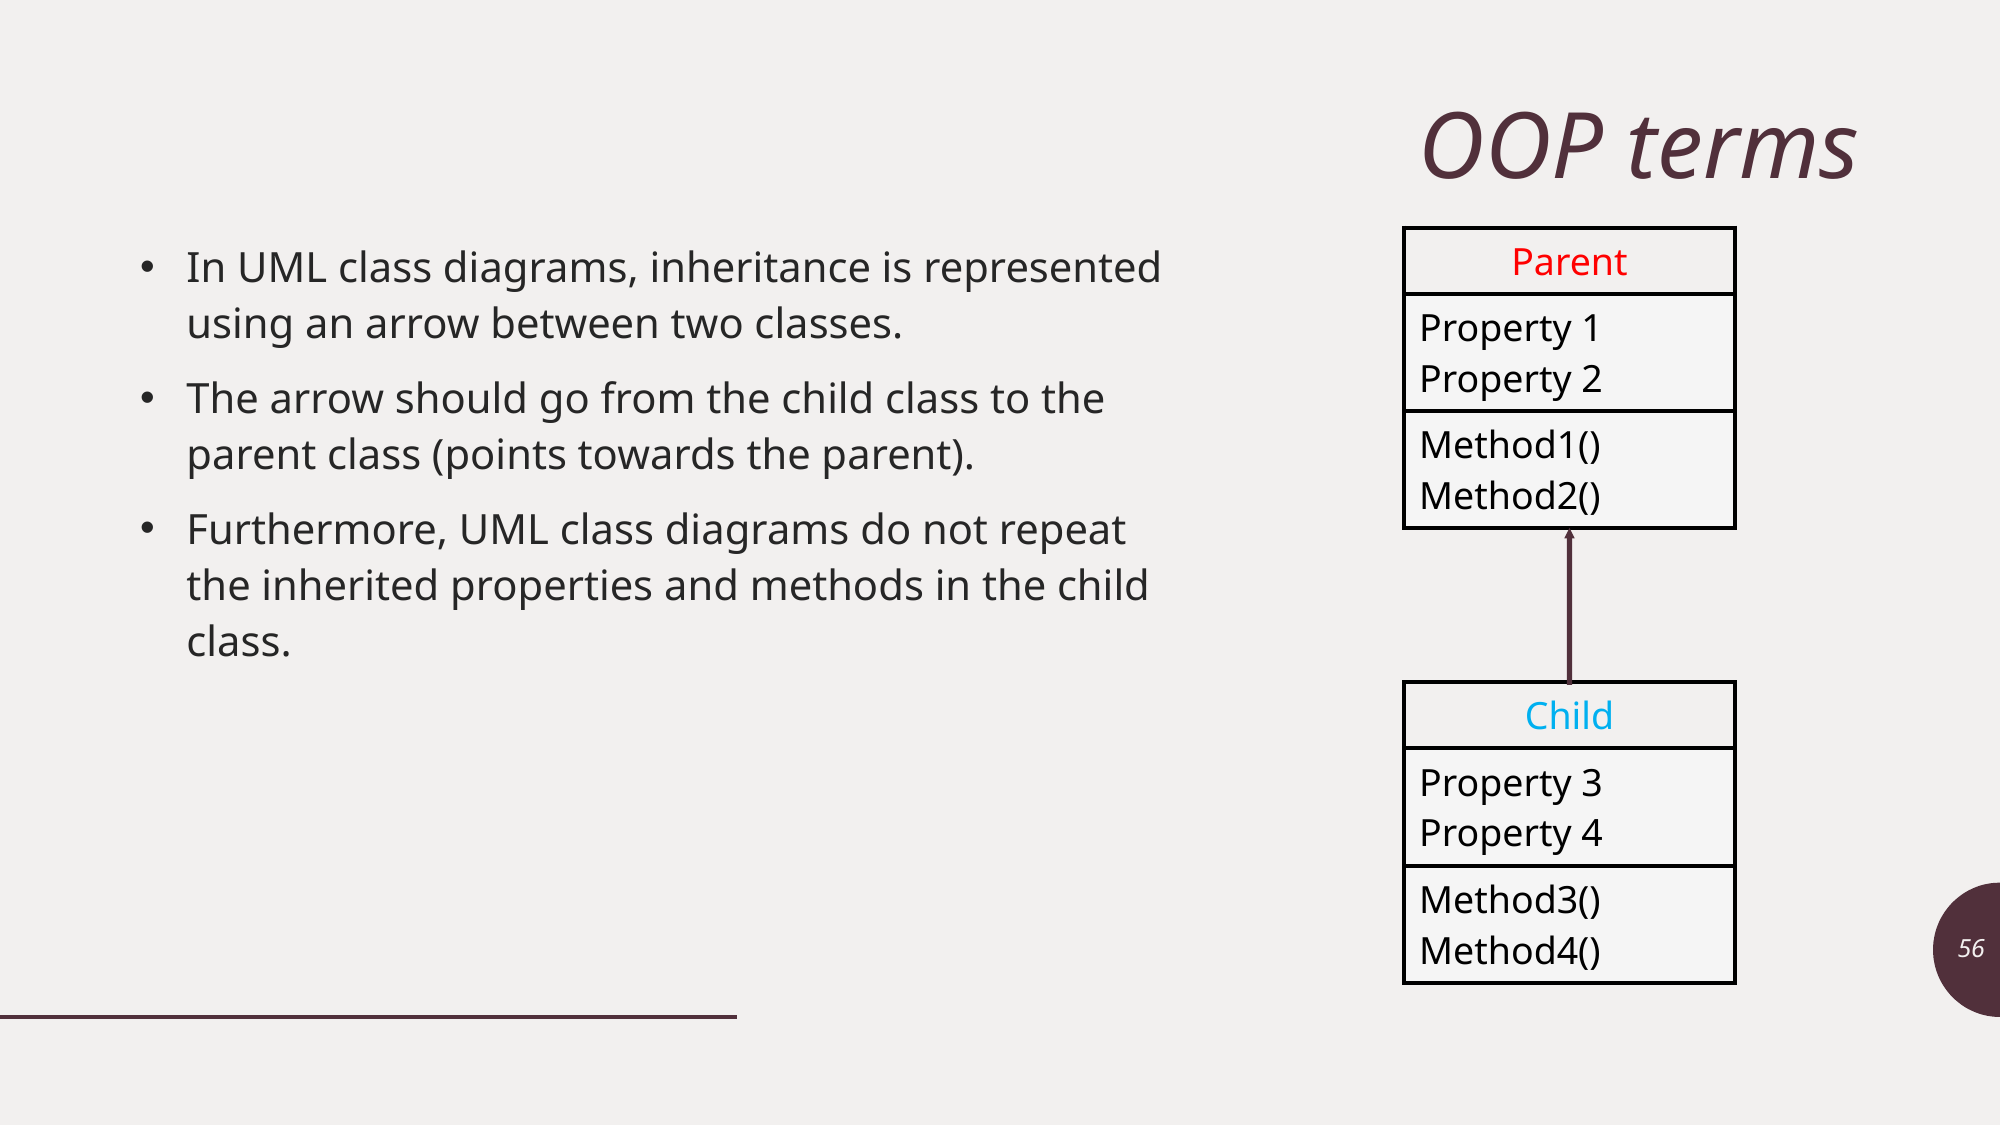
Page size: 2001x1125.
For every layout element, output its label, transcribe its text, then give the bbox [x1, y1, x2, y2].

table_cell Property 3 Property 4 [1406, 750, 1733, 864]
table_header Parent [1406, 230, 1733, 292]
table_cell Property 1 Property 2 [1406, 296, 1733, 409]
slide_number 56 [1933, 919, 2000, 980]
table_cell Method1() Method2() [1406, 413, 1733, 526]
title OOP terms [125, 91, 1875, 207]
table_cell Method3() Method4() [1406, 868, 1733, 981]
table_header Child [1406, 684, 1733, 746]
list In UML class diagrams, inheritance is represented using an arrow between two classes. The arrow should go from the child class to the parent class (points towards the parent). Furthermore, UML class diagrams do not repeat the inherited properties and methods in the child class. [125, 227, 1195, 999]
